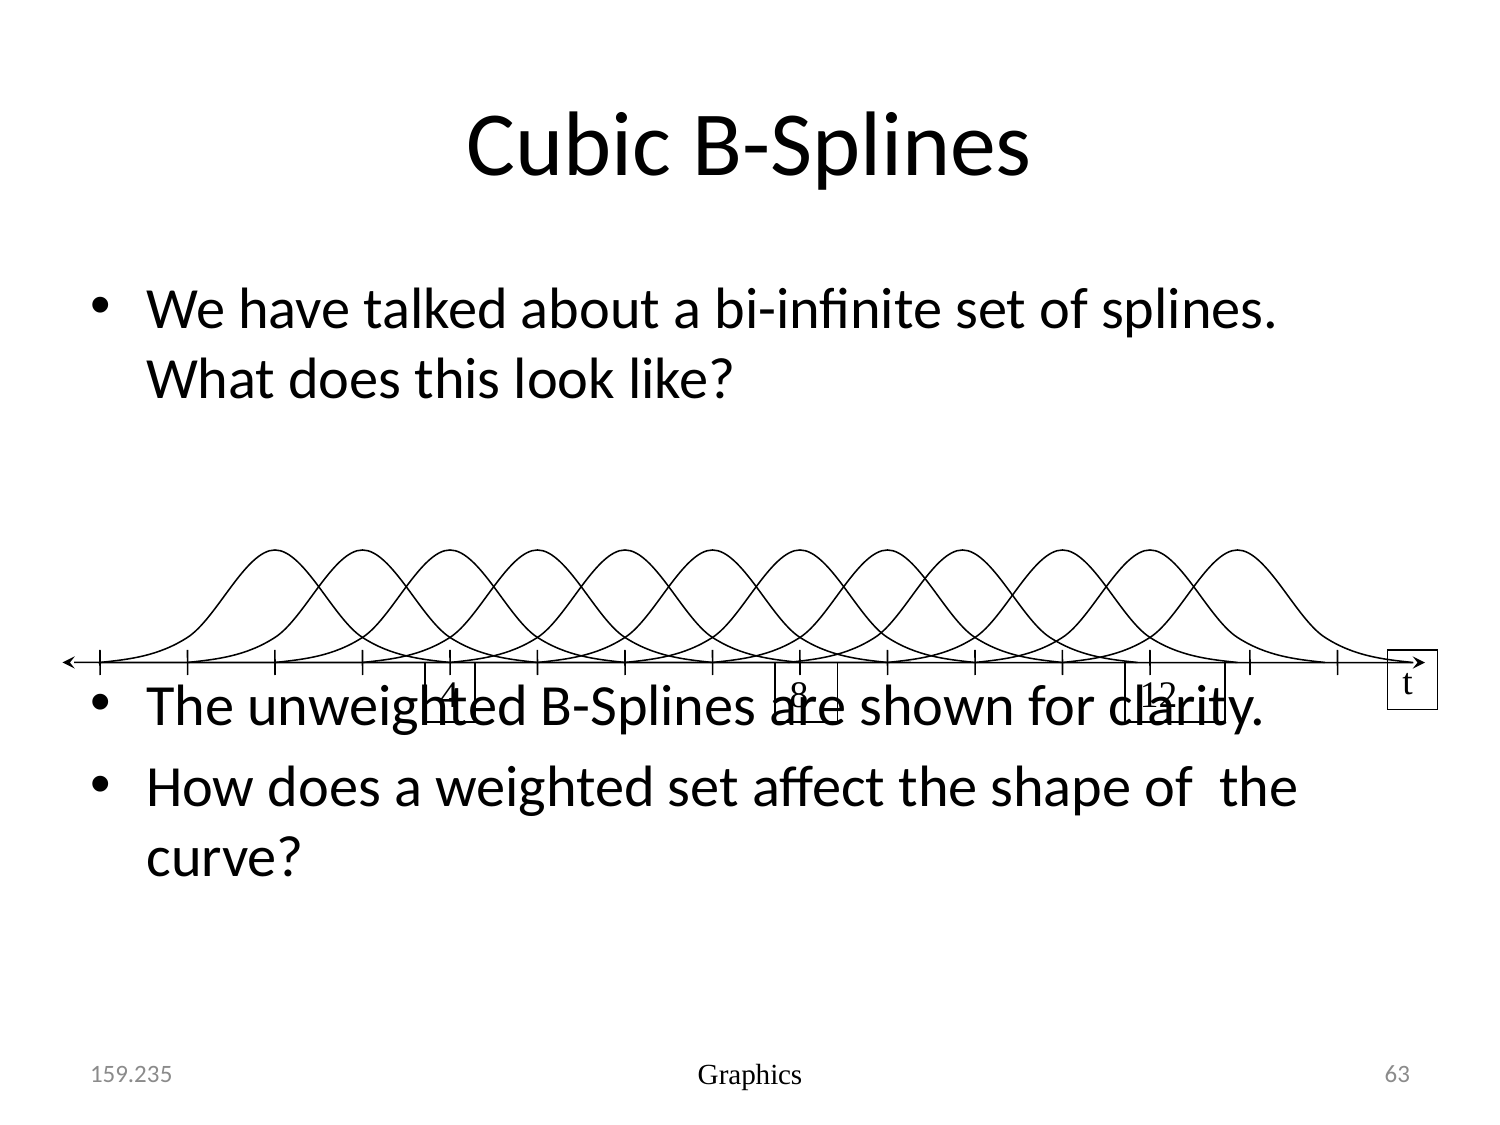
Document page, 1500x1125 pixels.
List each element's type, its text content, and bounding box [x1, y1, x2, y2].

title Cubic B-Splines [75, 45, 1425, 233]
slide_number 159.235 [75, 1042, 425, 1103]
slide_number 63 [1074, 1042, 1425, 1103]
footer Graphics [512, 1042, 988, 1103]
list We have talked about a bi-infinite set of splines. What does this look like? The unweighted B-Splines are shown for clarity. How does a weighted set affect the shape of the curve? [75, 736, 1425, 1005]
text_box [62, 549, 1438, 727]
list We have talked about a bi-infinite set of splines. What does this look like? The unweighted B-Splines are shown for clarity. How does a weighted set affect the shape of the curve? [75, 262, 1425, 548]
